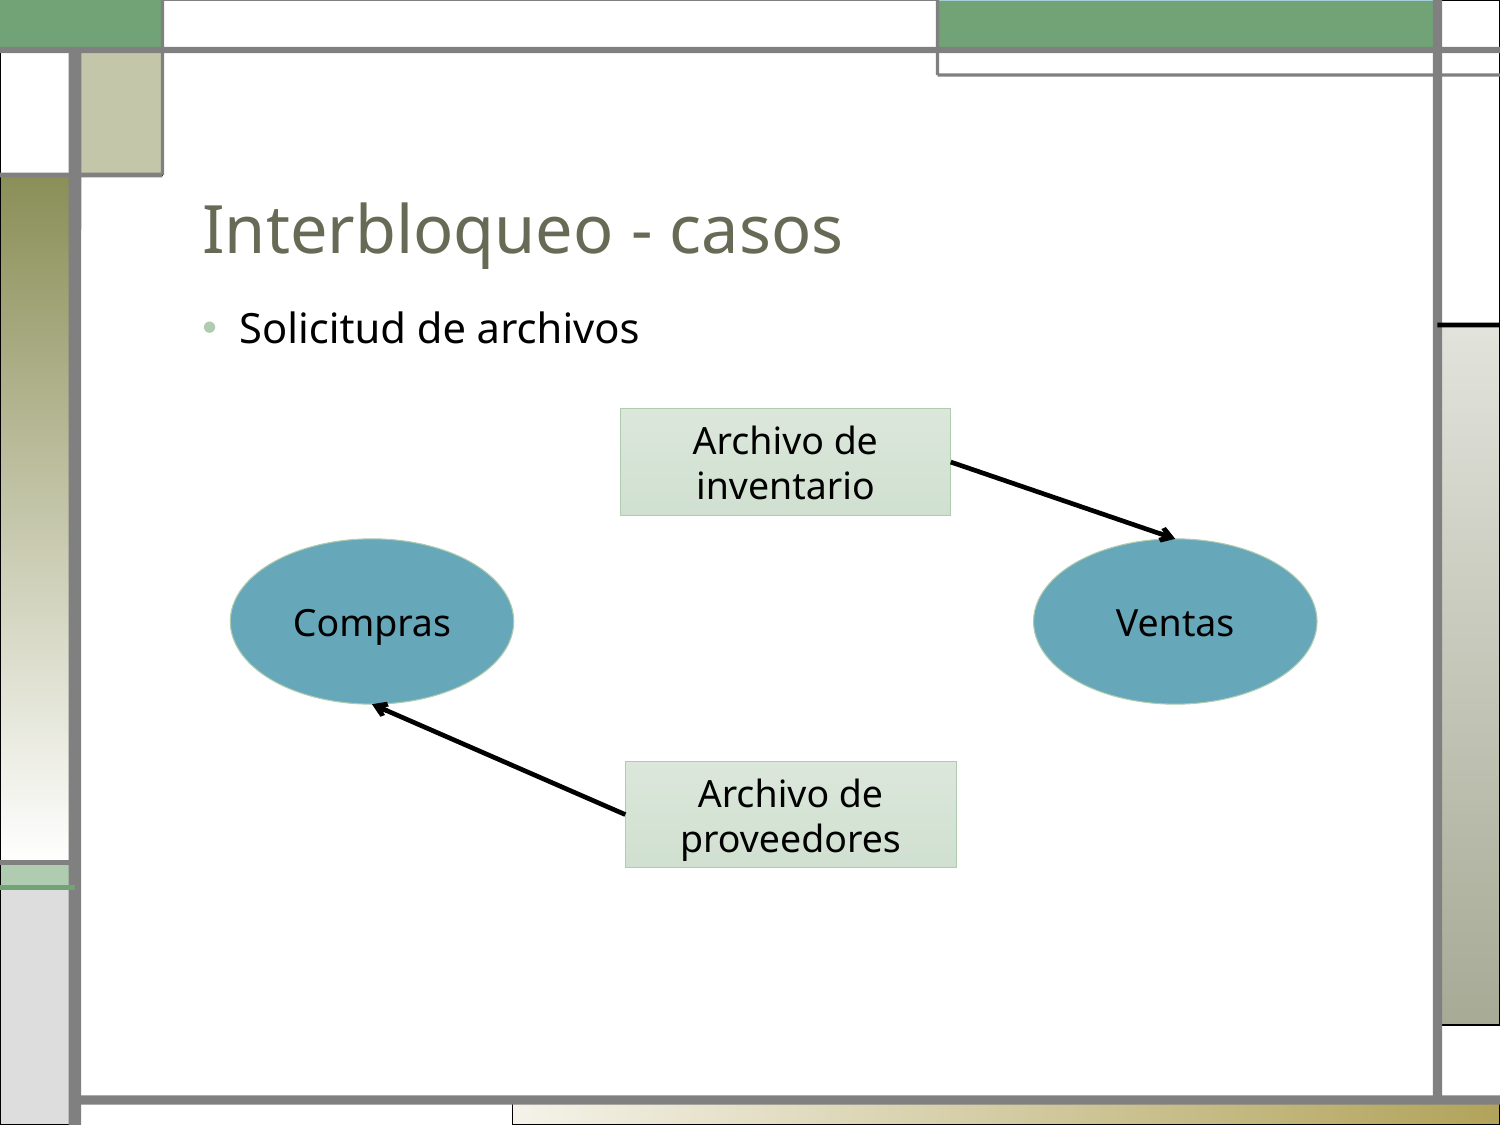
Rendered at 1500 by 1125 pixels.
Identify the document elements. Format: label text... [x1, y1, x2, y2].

title Interbloqueo - casos [187, 87, 1369, 275]
list Solicitud de archivos [187, 299, 1369, 988]
text_box Compras [229, 538, 515, 705]
text_box Archivo de proveedores [625, 761, 957, 868]
text_box Ventas [1032, 538, 1318, 705]
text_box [950, 462, 1176, 539]
text_box Archivo de inventario [620, 408, 951, 516]
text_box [371, 704, 626, 815]
